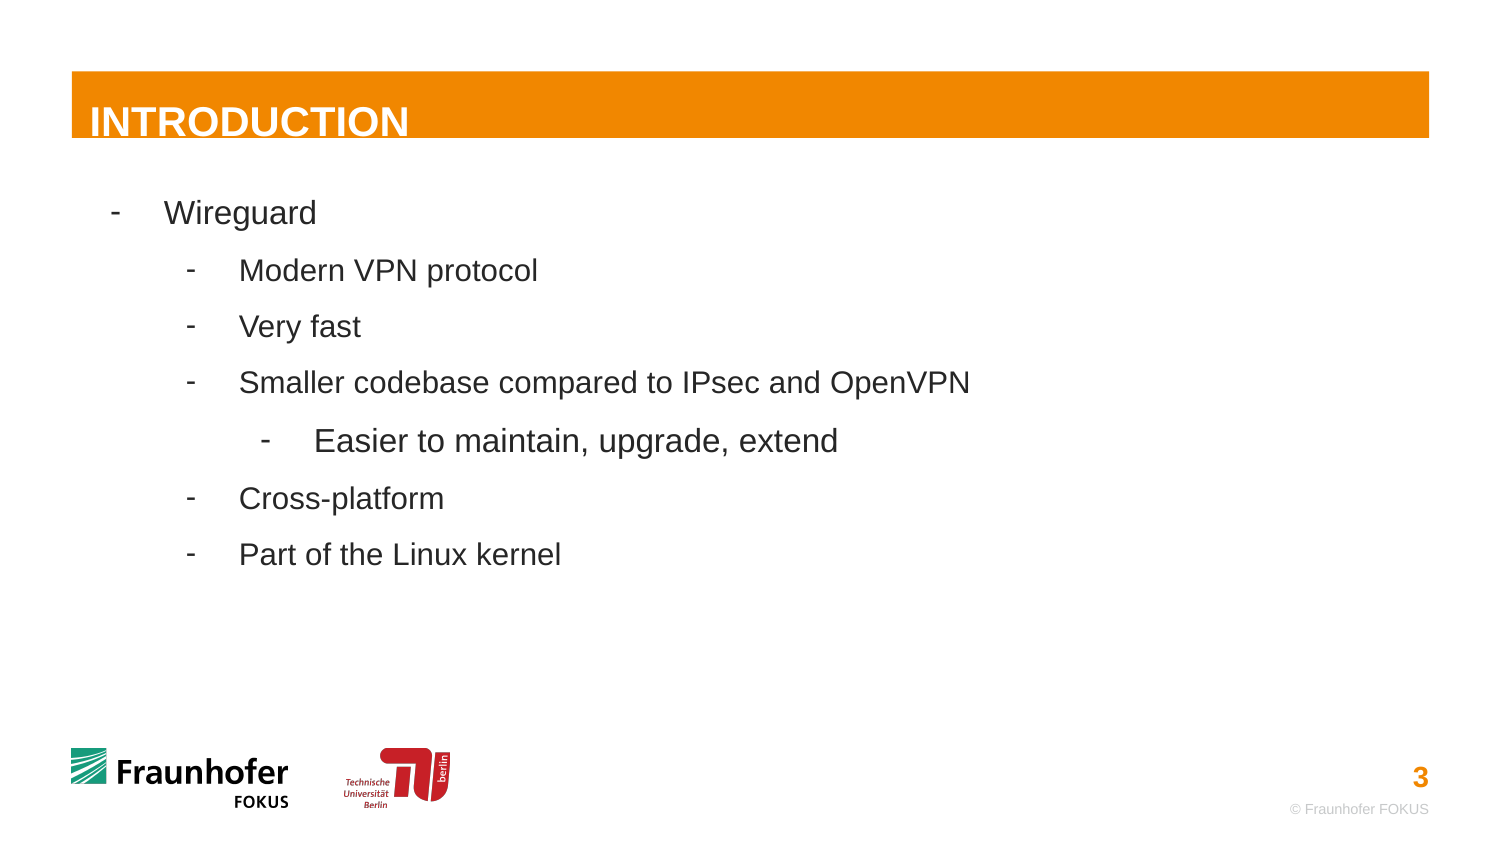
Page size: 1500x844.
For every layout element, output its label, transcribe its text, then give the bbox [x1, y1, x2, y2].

title INTRODUCTION [71, 71, 1430, 138]
footer © Fraunhofer FOKUS [70, 794, 1430, 824]
picture [71, 748, 288, 794]
picture [344, 748, 450, 794]
list Wireguard Modern VPN protocol Very fast Smaller codebase compared to IPsec and OpenVPN Easier to maintain, upgrade, extend Cross-platform Part of the Linux kernel [71, 171, 1430, 731]
